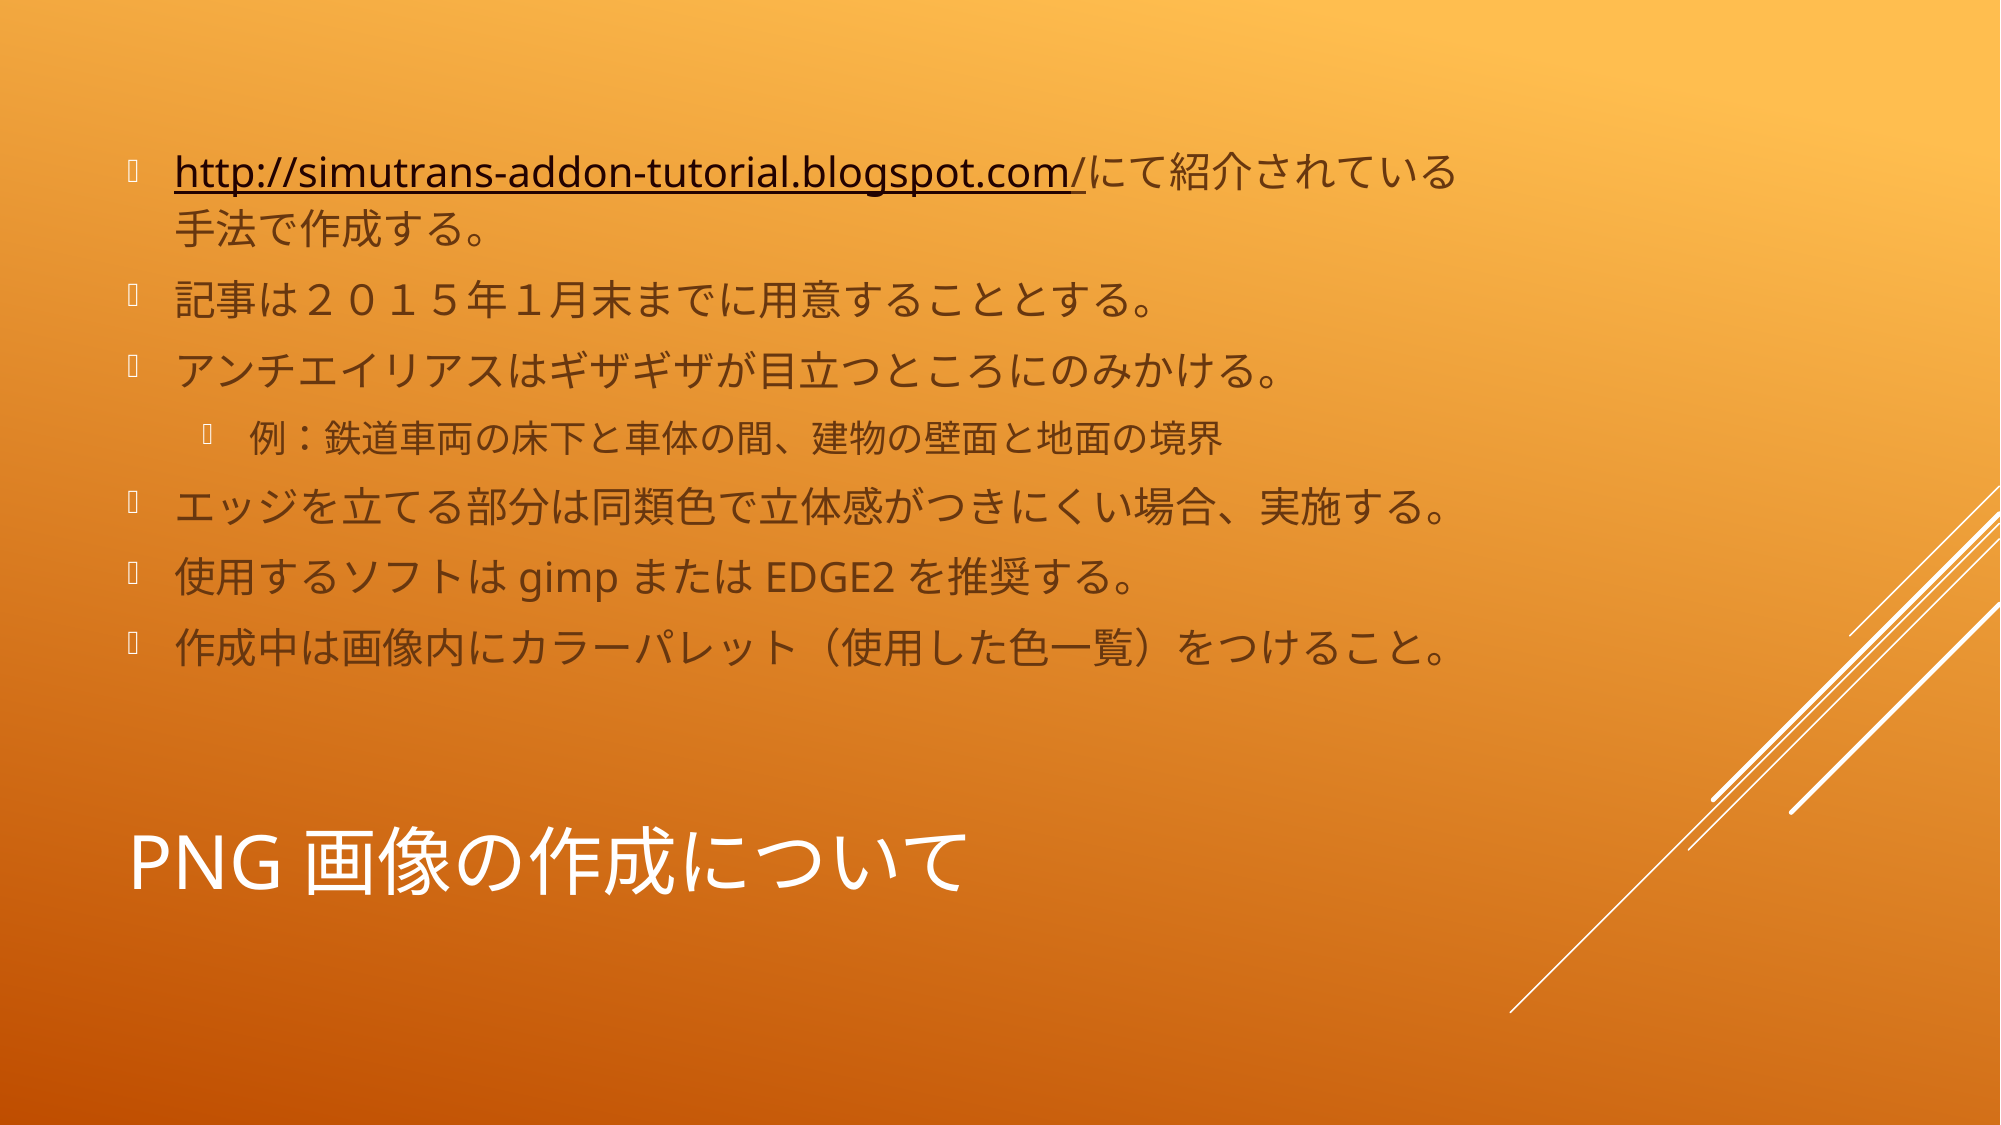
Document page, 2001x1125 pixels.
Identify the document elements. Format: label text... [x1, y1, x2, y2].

title Png画像の作成について [112, 736, 1513, 984]
list http://simutrans-addon-tutorial.blogspot.com/にて紹介されている手法で作成する。 記事は２０１５年１月末までに用意することとする。 アンチエイリアスはギザギザが目立つところにのみかける。 例：鉄道車両の床下と車体の間、建物の壁面と地面の境界 エッジを立てる部分は同類色で立体感がつきにくい場合、実施する。 使用するソフトはgimpまたはEDGE2を推奨する。 作成中は画像内にカラーパレット（使用した色一覧）をつけること。 [112, 112, 1513, 706]
